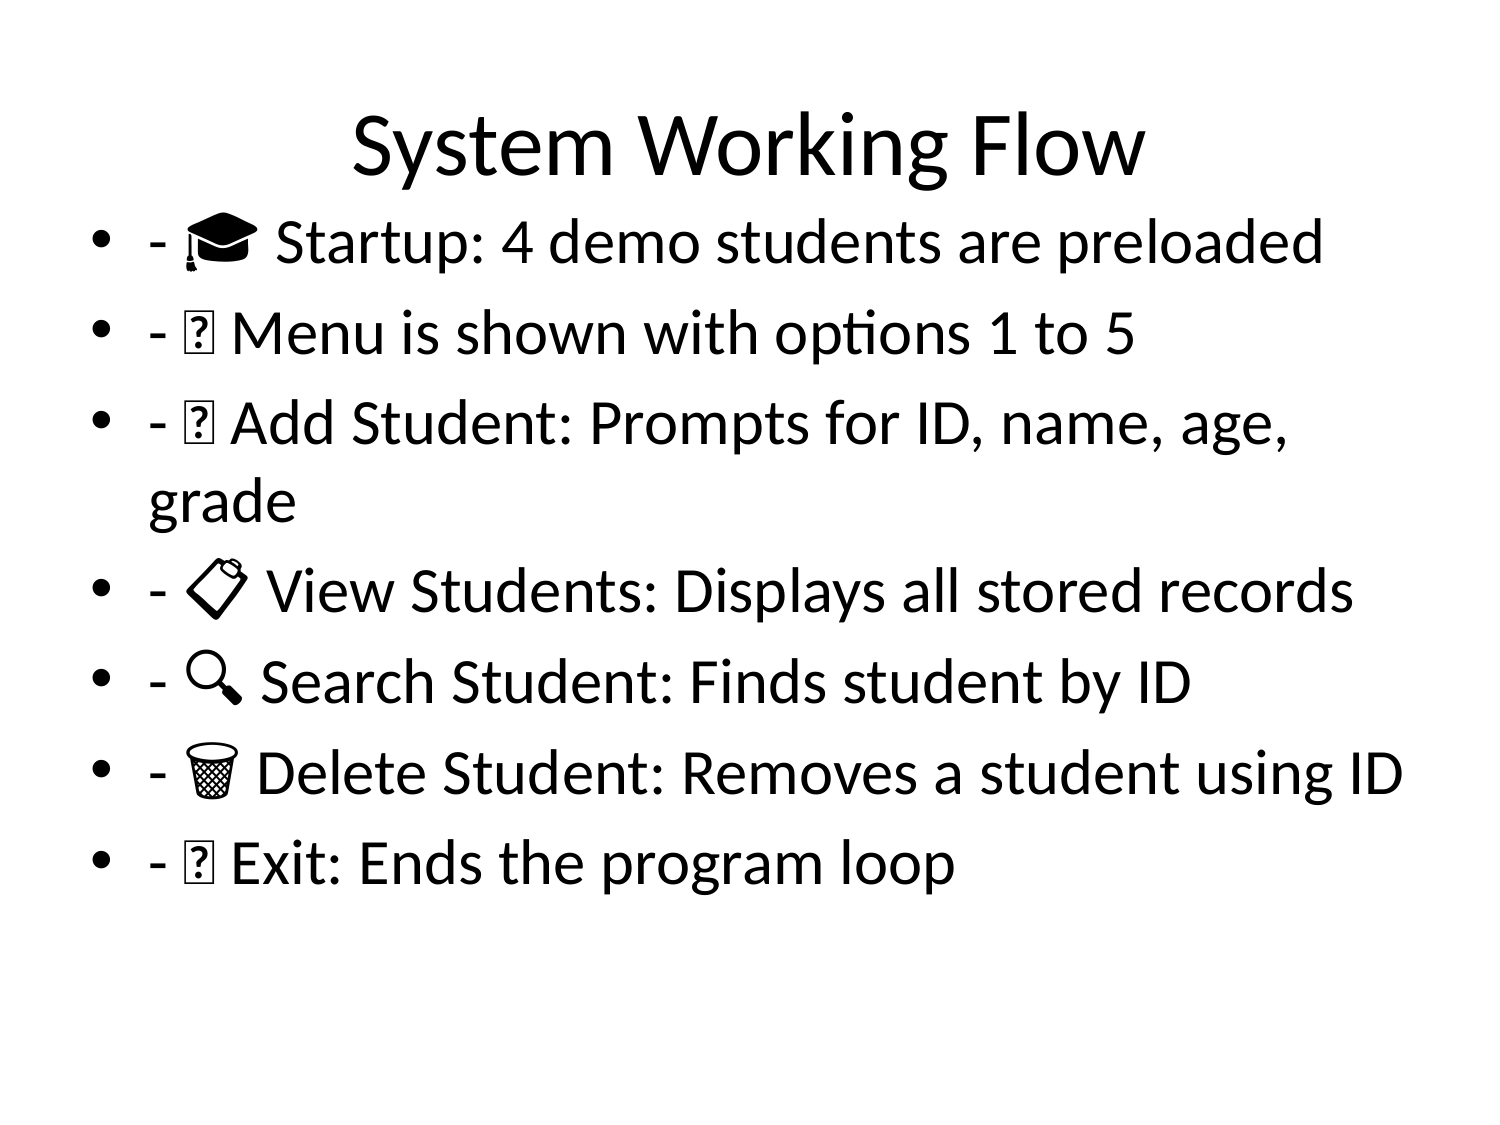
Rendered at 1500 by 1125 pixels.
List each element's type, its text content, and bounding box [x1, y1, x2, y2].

list - 🎓 Startup: 4 demo students are preloaded - 🔘 Menu is shown with options 1 to 5 - ➕ Add Student: Prompts for ID, name, age, grade - 📋 View Students: Displays all stored records - 🔍 Search Student: Finds student by ID - 🗑️ Delete Student: Removes a student using ID - 🚪 Exit: Ends the program loop [75, 191, 1425, 934]
title System Working Flow [75, 45, 1425, 191]
